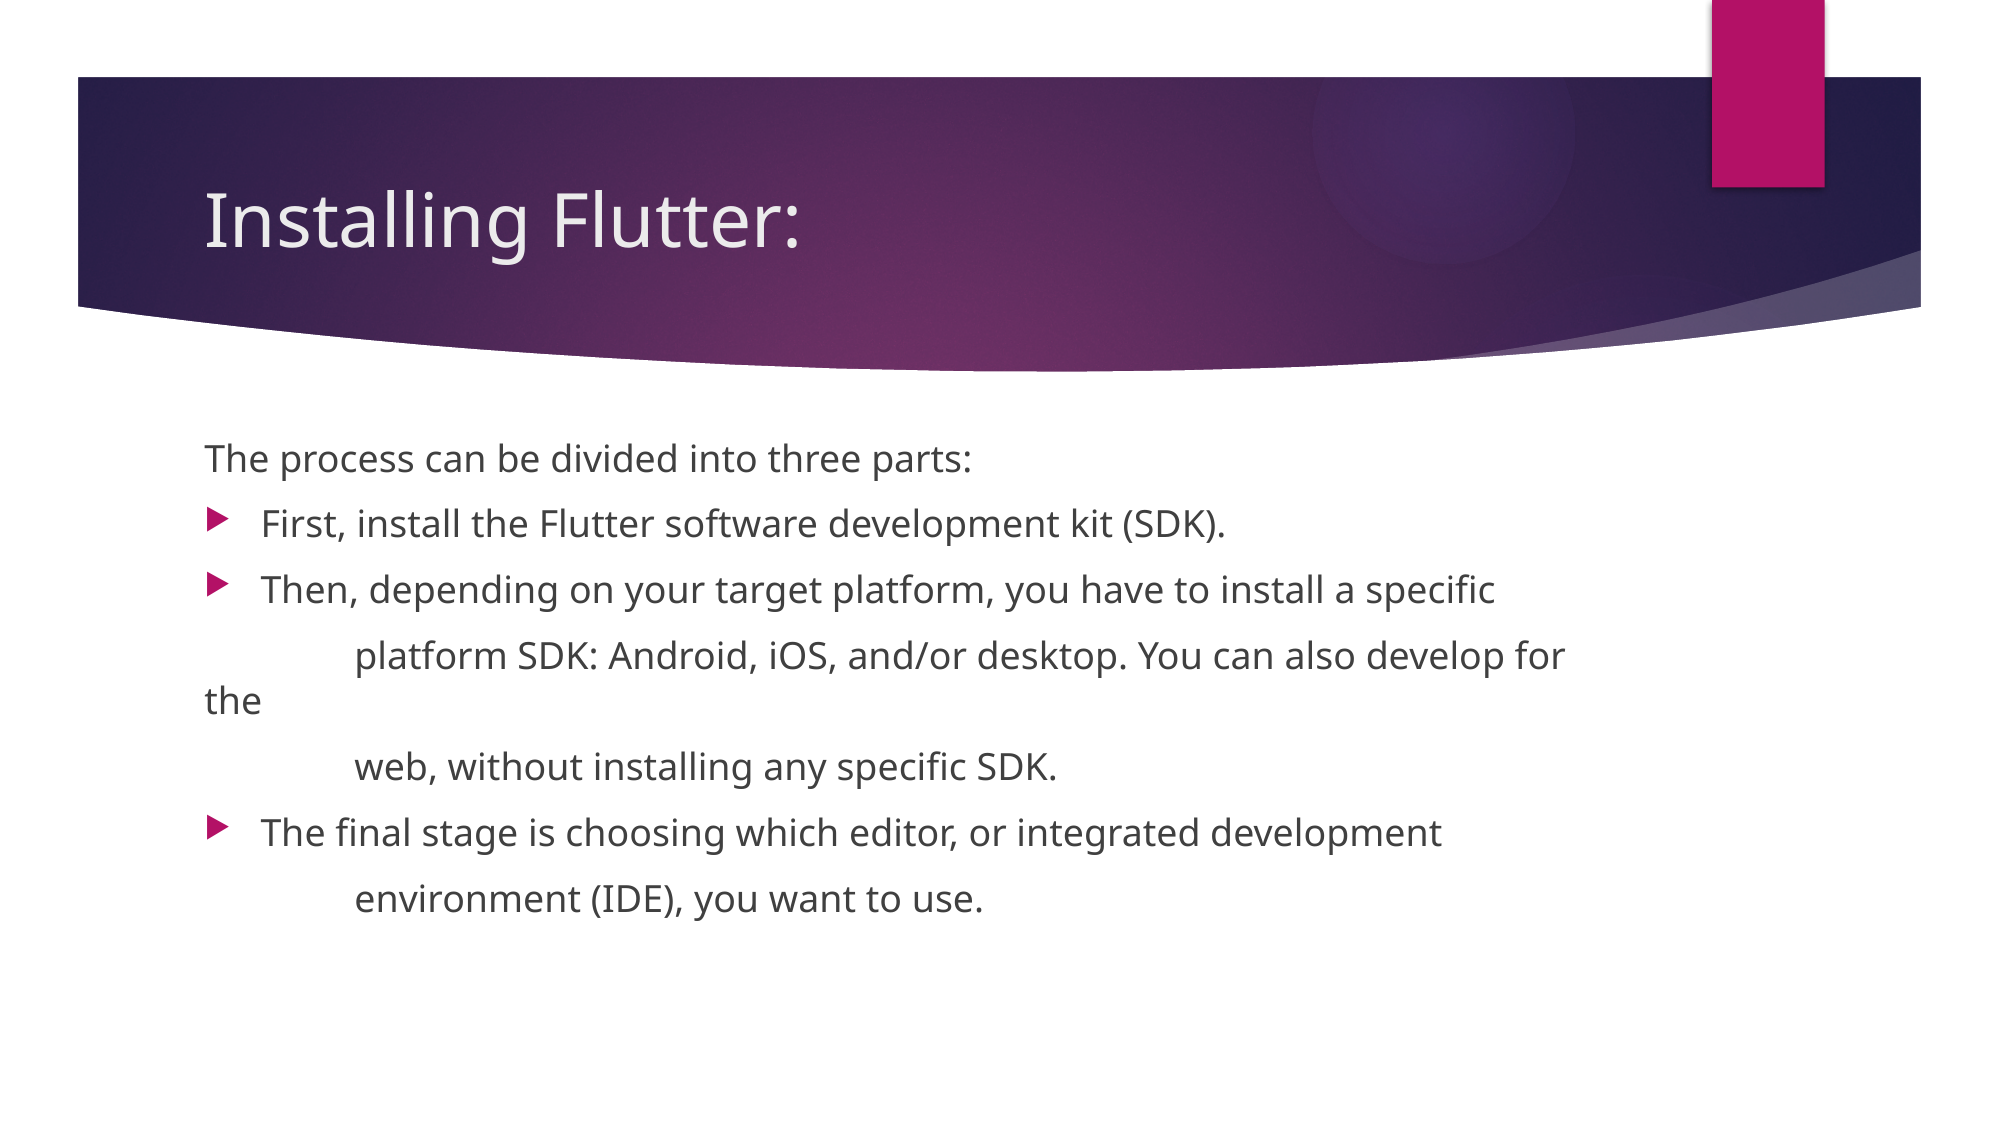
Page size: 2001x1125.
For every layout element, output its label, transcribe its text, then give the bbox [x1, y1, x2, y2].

title Installing Flutter: [189, 159, 1627, 276]
list The process can be divided into three parts: First, install the Flutter software development kit (SDK). Then, depending on your target platform, you have to install a specific platform SDK: Android, iOS, and/or desktop. You can also develop for the web, without installing any specific SDK. The final stage is choosing which editor, or integrated development environment (IDE), you want to use. [189, 427, 1638, 988]
